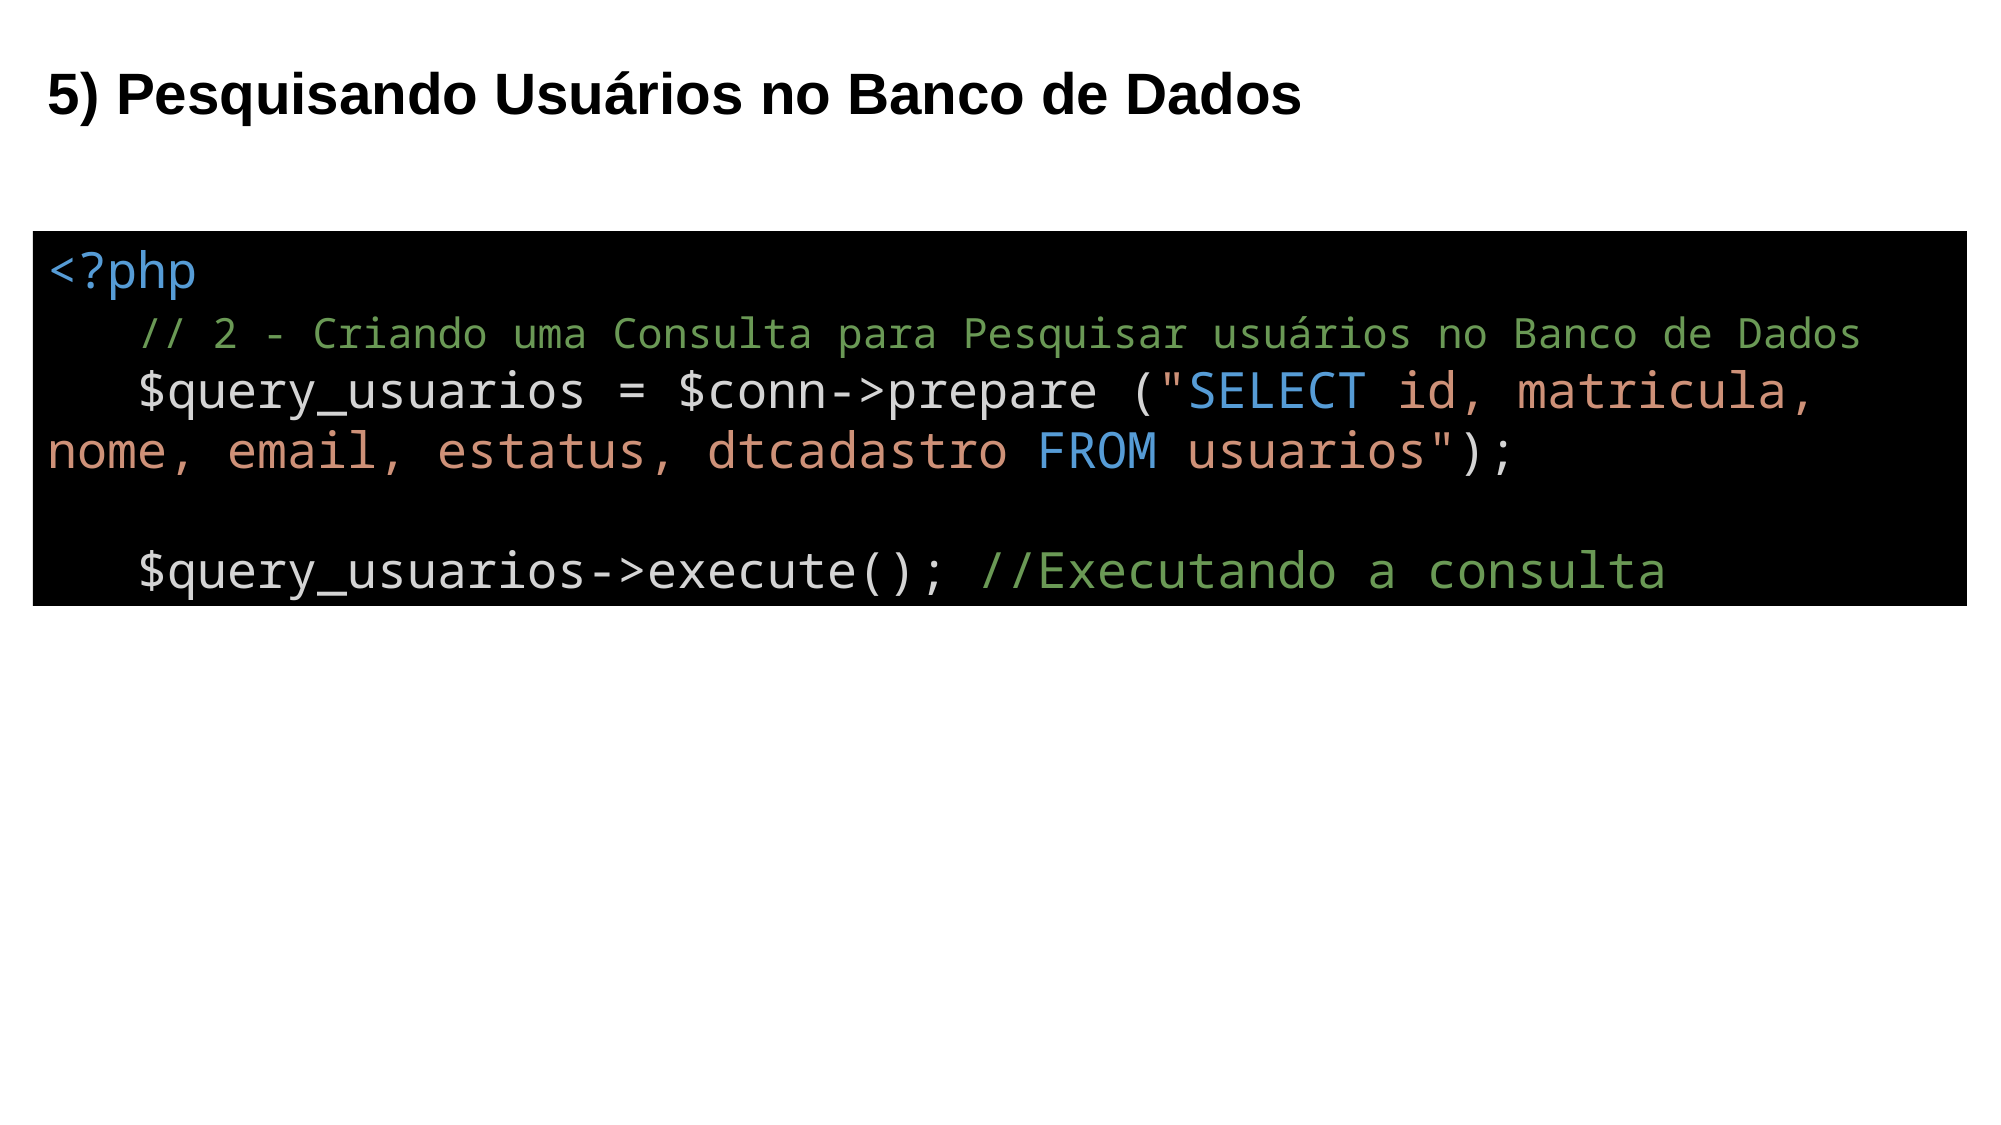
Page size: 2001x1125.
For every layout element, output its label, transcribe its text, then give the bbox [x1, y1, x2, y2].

text_box <?php // 2 - Criando uma Consulta para Pesquisar usuários no Banco de Dados $query_usuarios = $conn->prepare ("SELECT id, matricula, nome, email, estatus, dtcadastro FROM usuarios"); $query_usuarios->execute(); //Executando a consulta [32, 231, 1967, 606]
title 5) Pesquisando Usuários no Banco de Dados [32, 33, 1533, 135]
